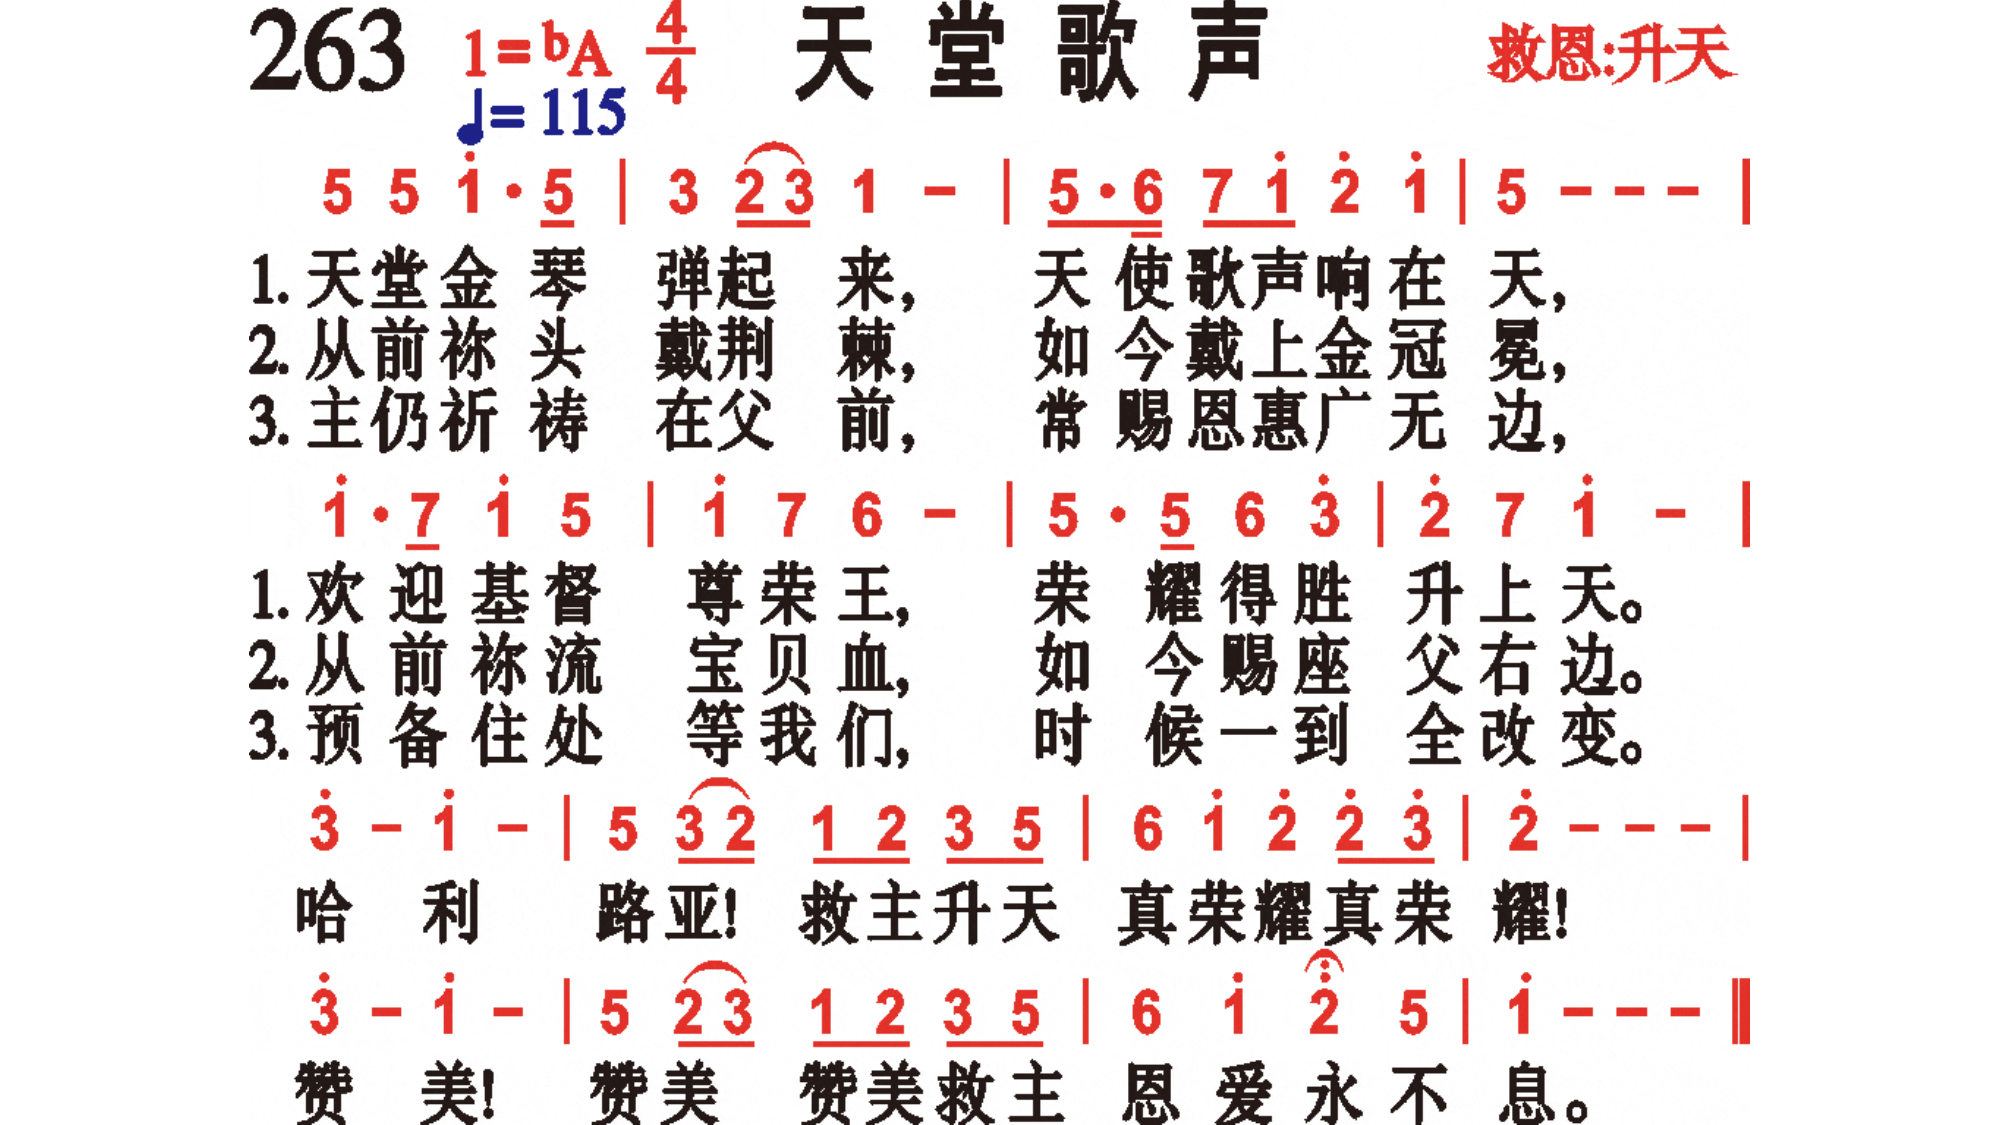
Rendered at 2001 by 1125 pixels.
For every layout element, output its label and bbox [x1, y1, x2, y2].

picture [249, 0, 1750, 1125]
